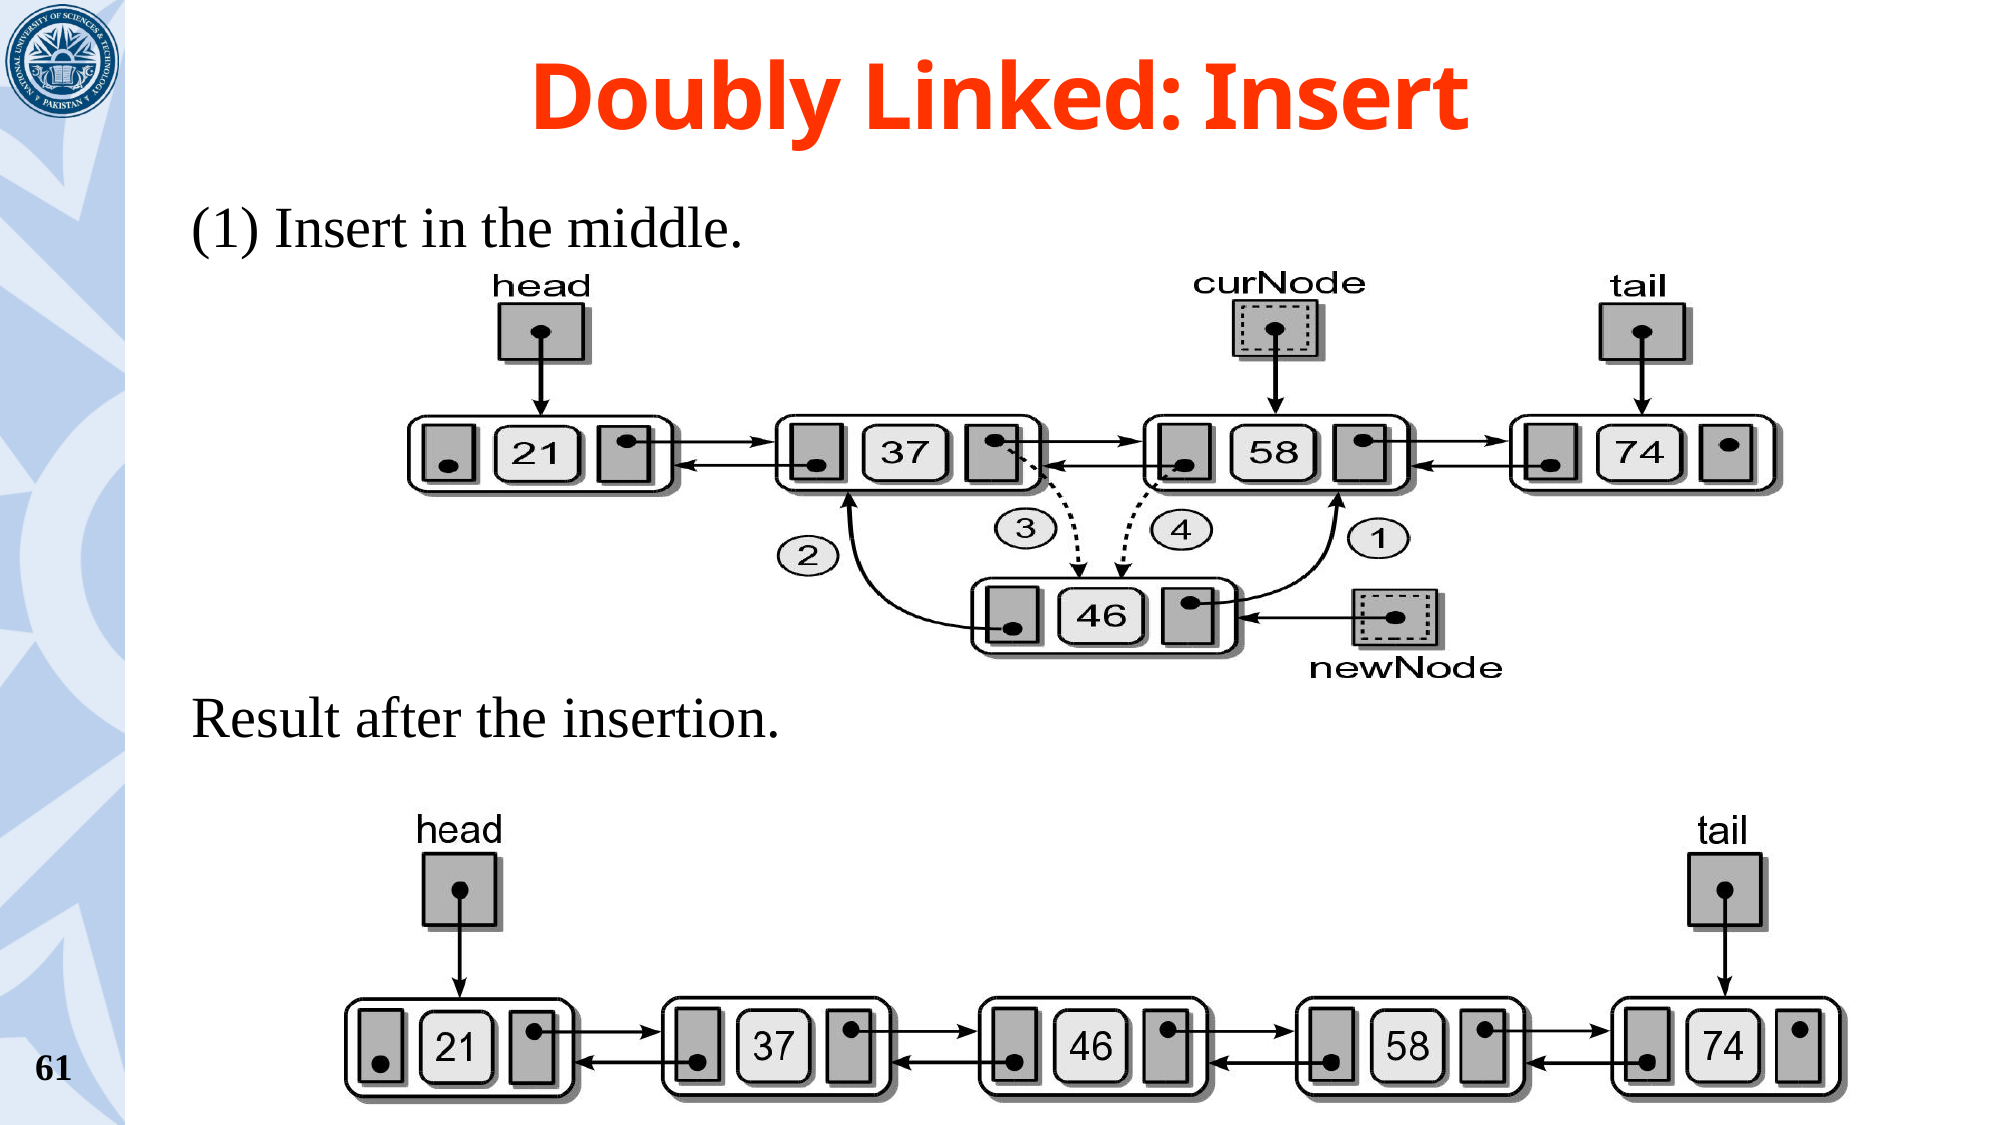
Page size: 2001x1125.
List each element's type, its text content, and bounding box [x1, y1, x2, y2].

slide_number 61 [20, 1035, 341, 1111]
picture [343, 806, 1850, 1105]
list (1) Insert in the middle. Result after the insertion. [160, 181, 1418, 924]
picture [407, 265, 1787, 686]
picture [0, 0, 125, 1125]
title Doubly Linked: Insert [323, 0, 1677, 188]
